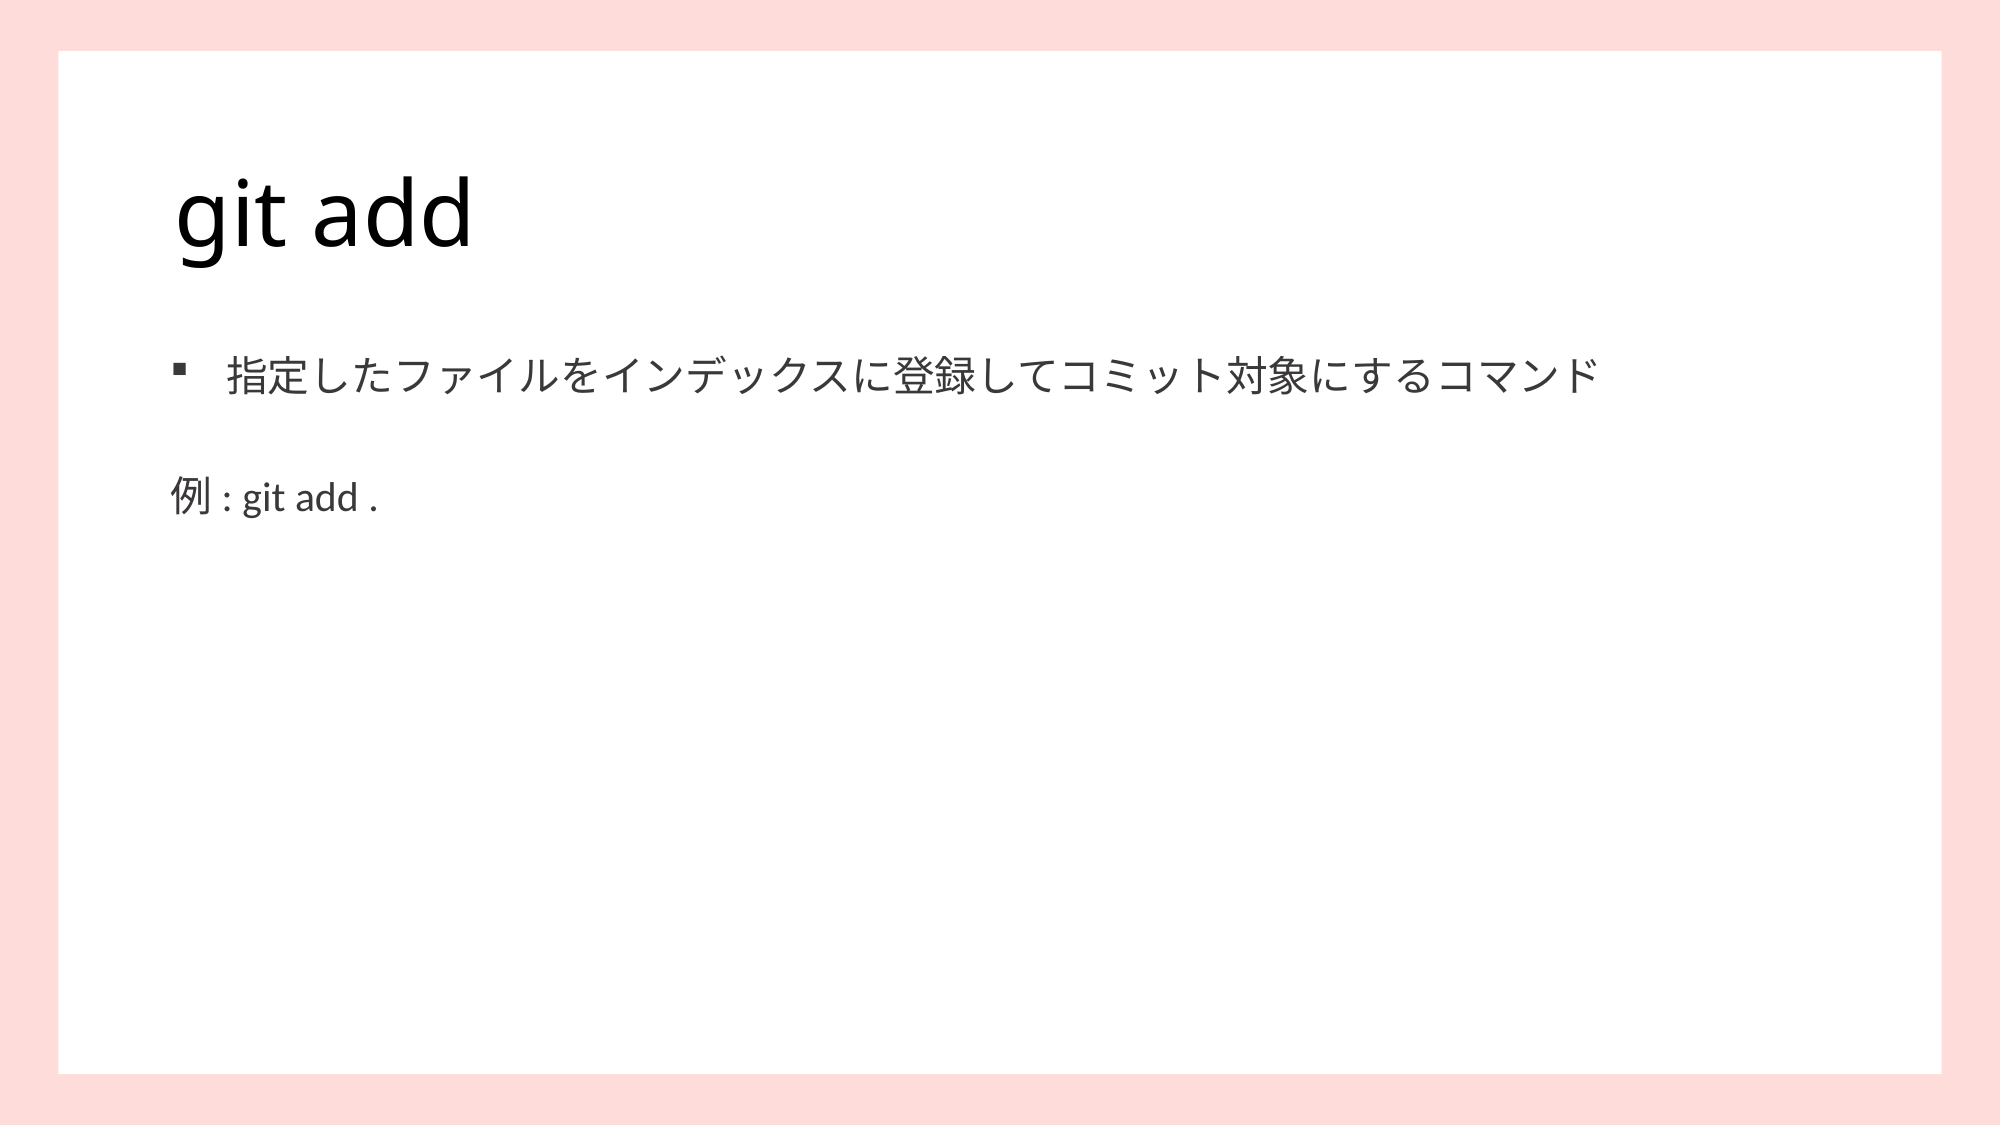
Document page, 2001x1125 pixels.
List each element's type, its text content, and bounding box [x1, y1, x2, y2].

text_box git add [163, 149, 1837, 271]
text_box [57, 50, 1943, 1075]
text_box 指定したファイルをインデックスに登録してコミット対象にするコマンド 例: git add . [163, 283, 1837, 526]
